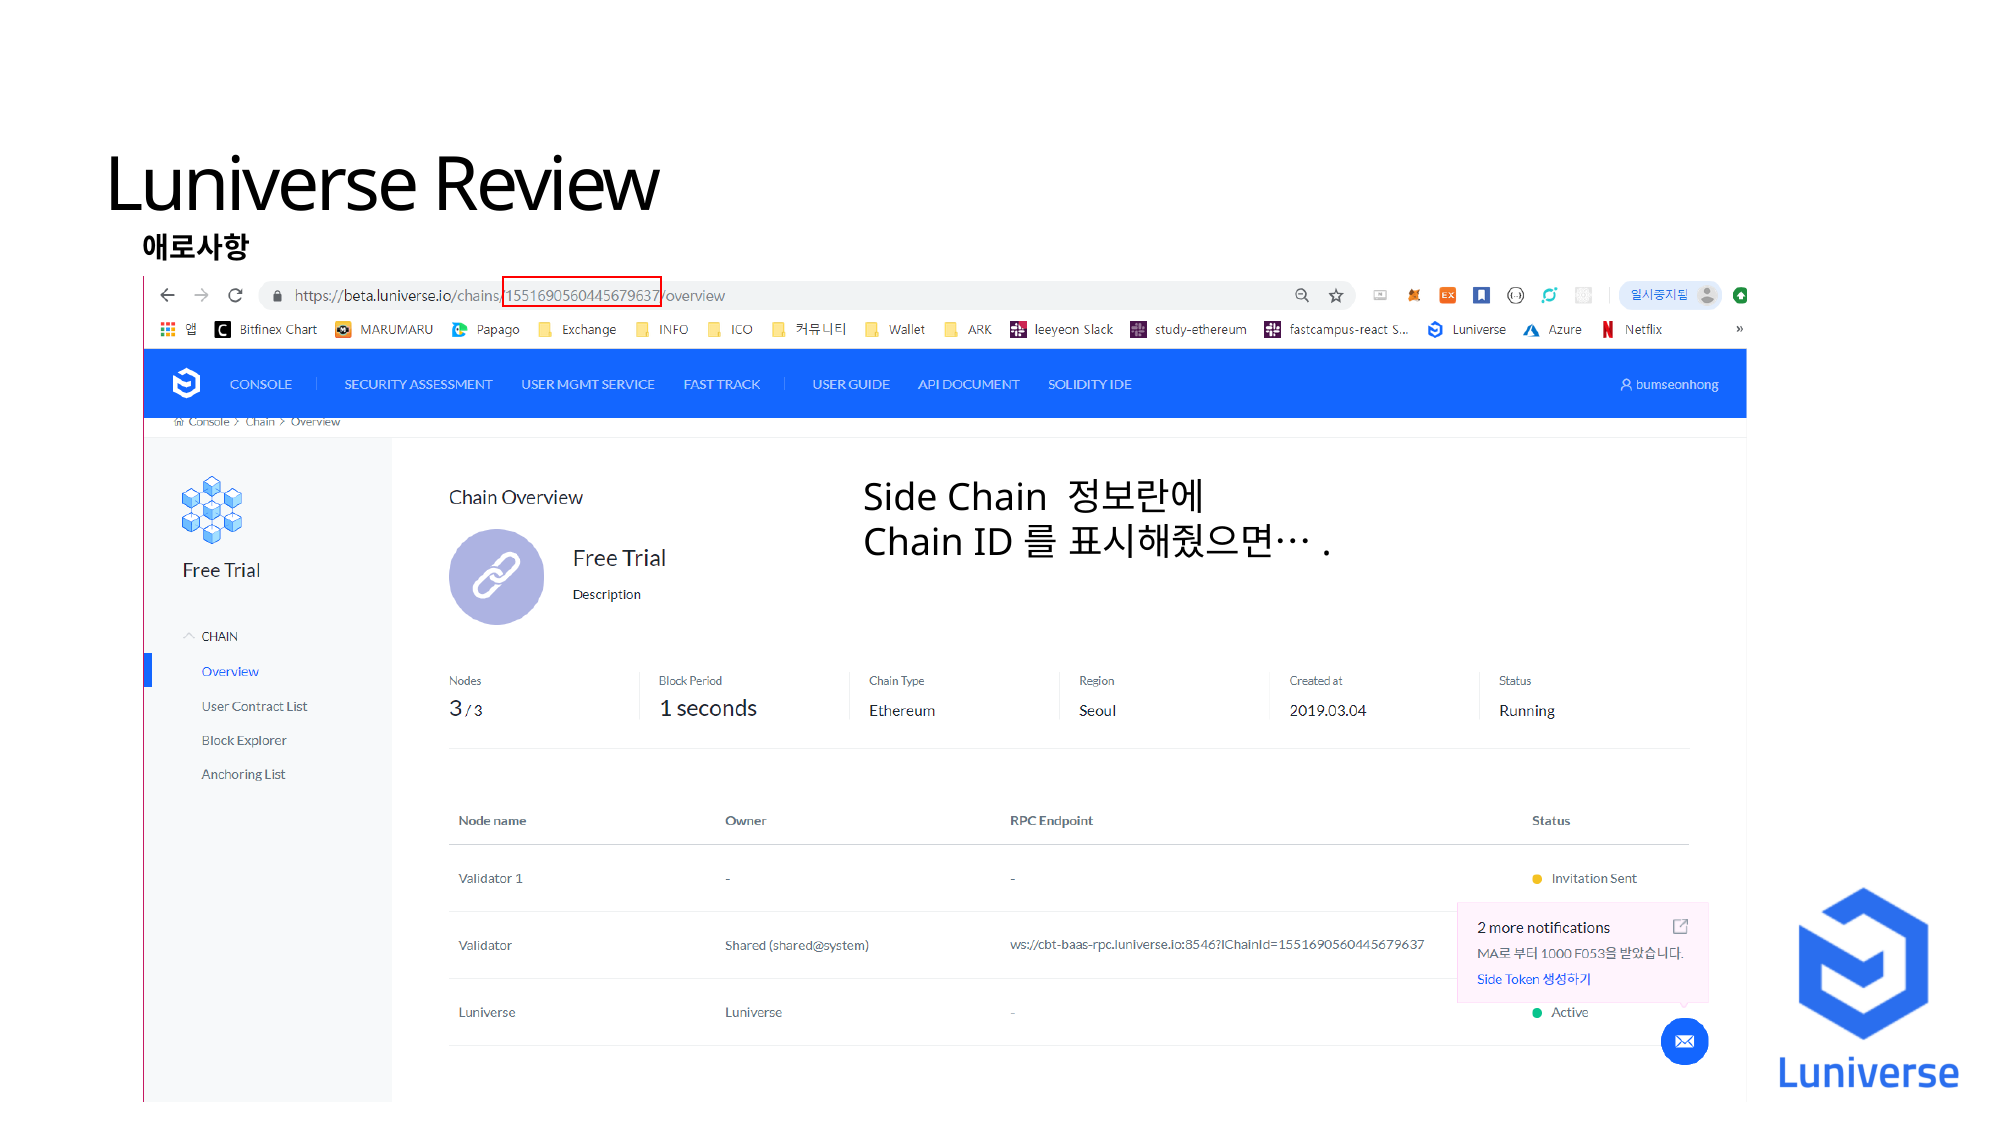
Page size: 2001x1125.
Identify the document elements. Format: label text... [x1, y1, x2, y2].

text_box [1762, 875, 1964, 1091]
text_box 애로사항 [127, 221, 804, 272]
picture [143, 276, 1747, 1102]
text_box Luniverse Review [89, 128, 677, 234]
